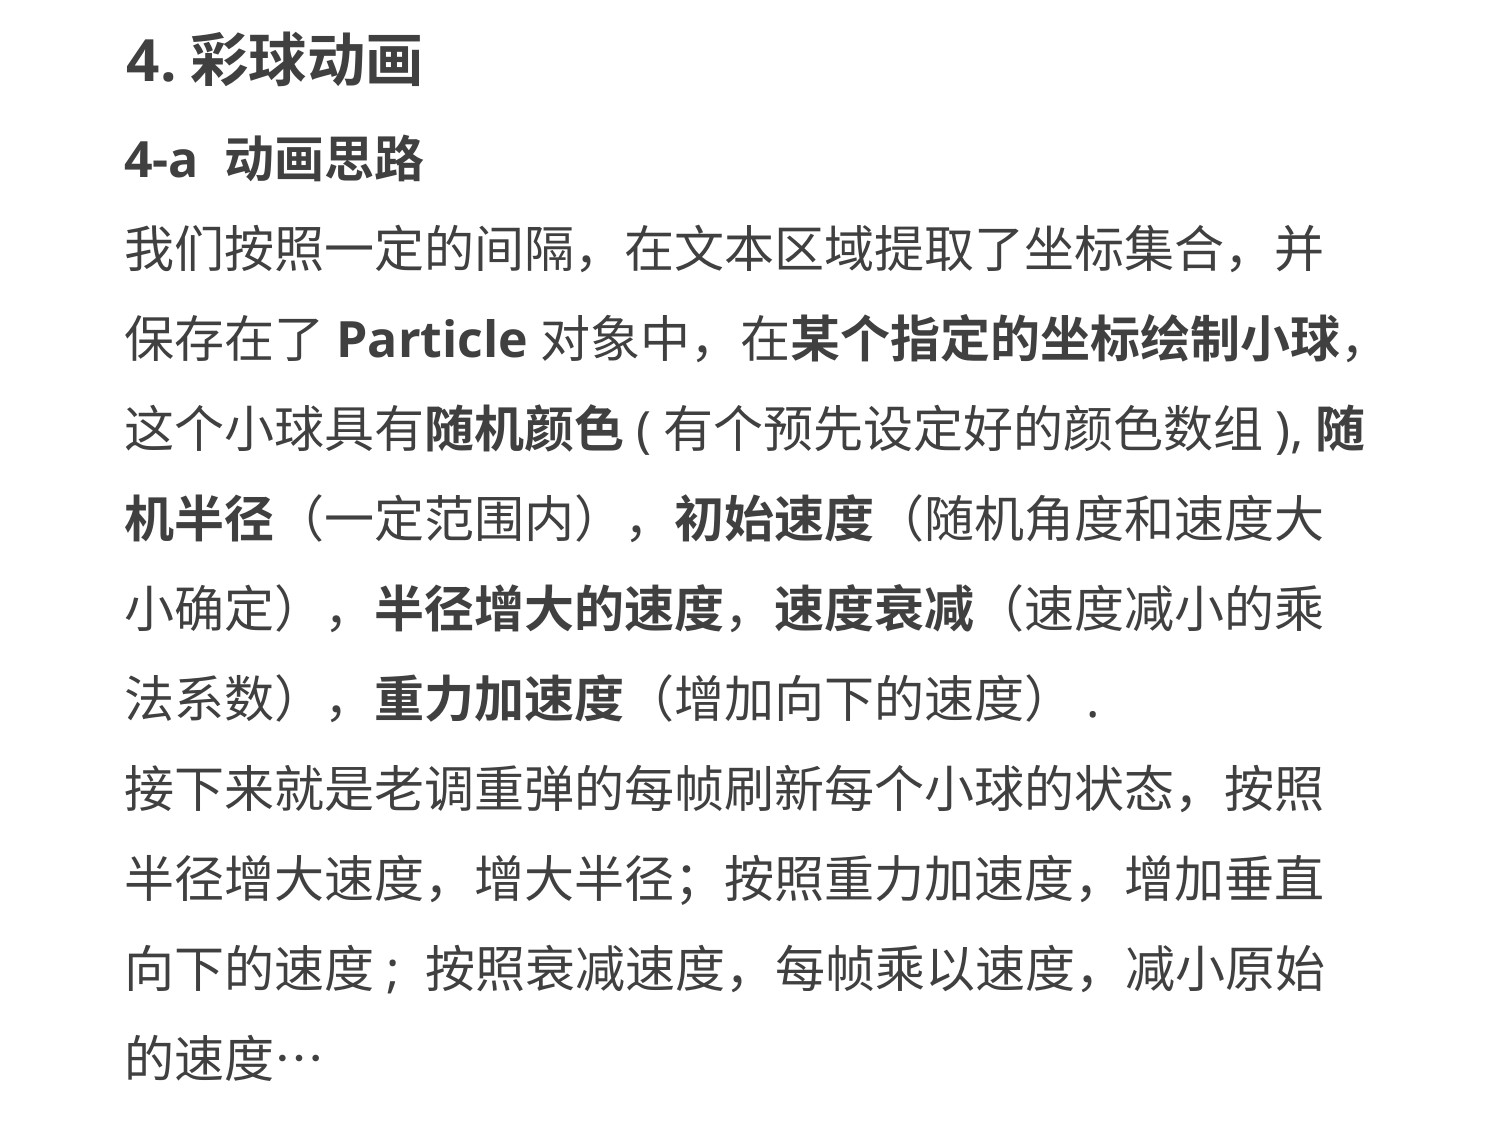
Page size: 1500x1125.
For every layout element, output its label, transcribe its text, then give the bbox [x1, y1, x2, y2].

text_box 4.彩球动画 [112, 16, 1388, 101]
text_box 4-a 动画思路 我们按照一定的间隔，在文本区域提取了坐标集合，并保存在了Particle对象中，在某个指定的坐标绘制小球，这个小球具有随机颜色(有个预先设定好的颜色数组),随机半径（一定范围内），初始速度（随机角度和速度大小确定），半径增大的速度，速度衰减（速度减小的乘法系数），重力加速度（增加向下的速度）. 接下来就是老调重弹的每帧刷新每个小球的状态，按照半径增大速度，增大半径；按照重力加速度，增加垂直向下的速度; 按照衰减速度，每帧乘以速度，减小原始的速度… [109, 89, 1386, 1095]
